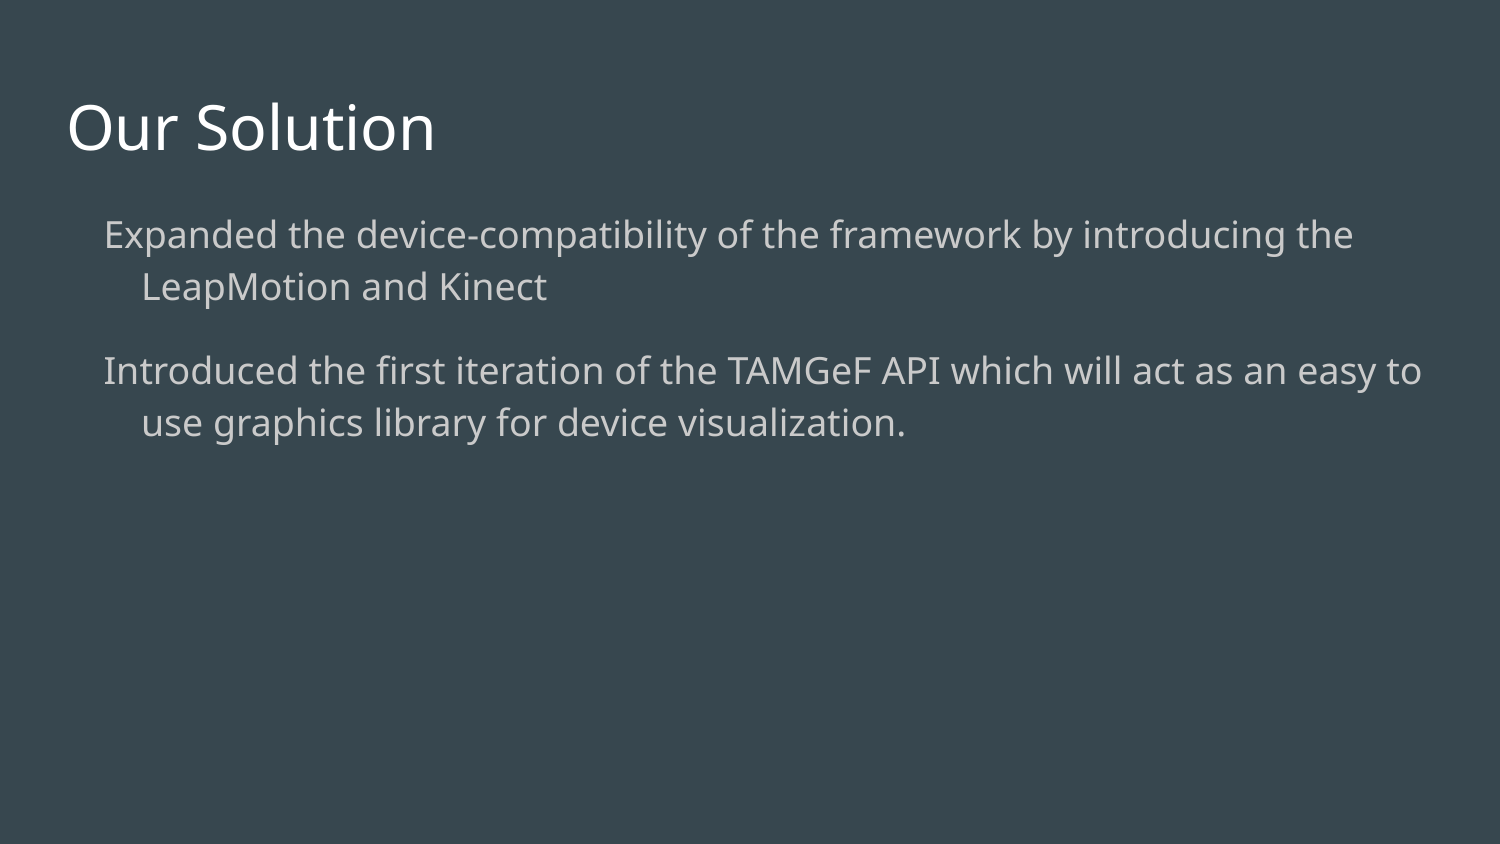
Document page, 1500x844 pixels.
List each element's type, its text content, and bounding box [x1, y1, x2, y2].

list Expanded the device-compatibility of the framework by introducing the LeapMotion and Kinect Introduced the first iteration of the TAMGeF API which will act as an easy to use graphics library for device visualization. [51, 189, 1449, 750]
title Our Solution [51, 72, 1449, 167]
